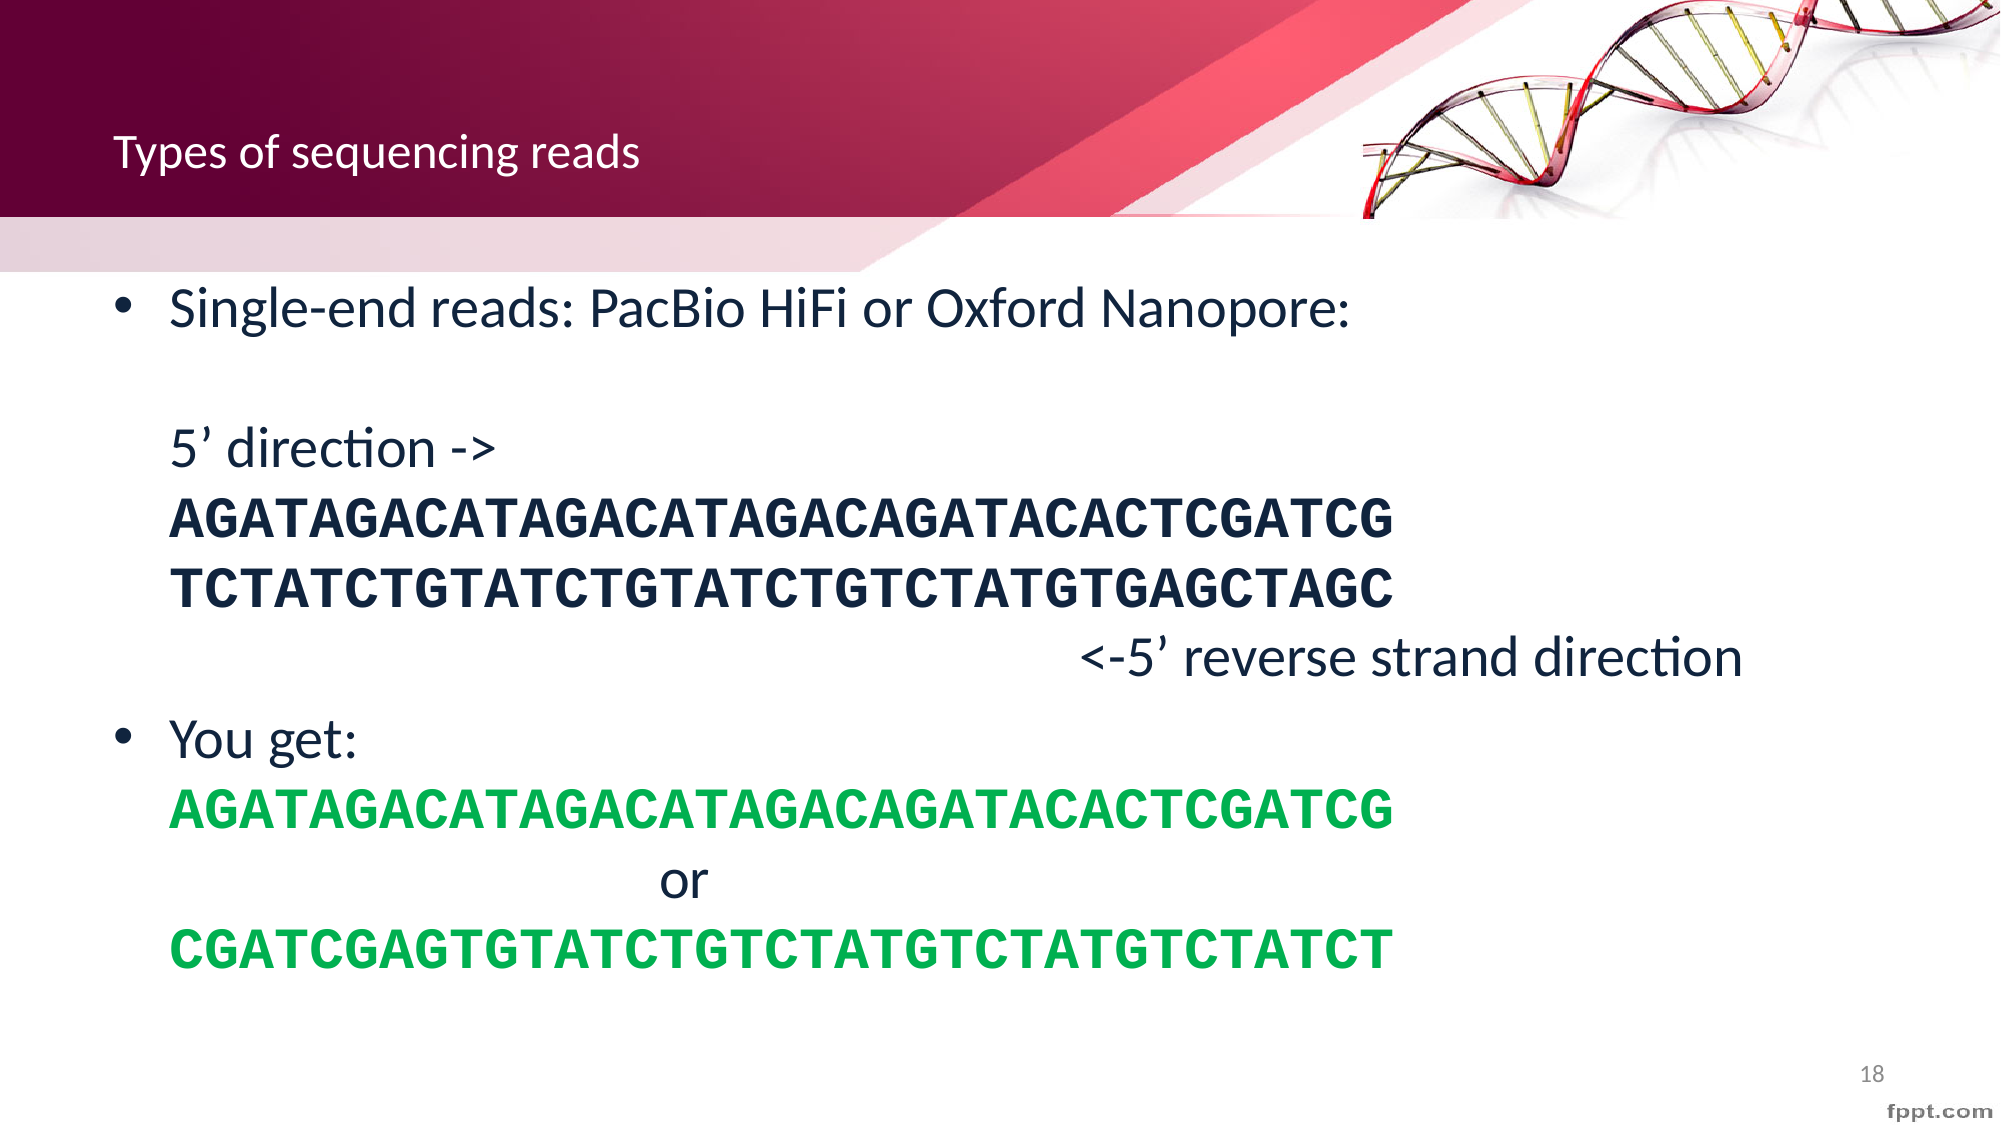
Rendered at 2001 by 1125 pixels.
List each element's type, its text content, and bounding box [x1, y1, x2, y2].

title Types of sequencing reads [98, 111, 1899, 187]
list Single-end reads: PacBio HiFi or Oxford Nanopore: 5’ direction -> AGATAGACATAGACATAGACAGATACACTCGATCG TCTATCTGTATCTGTATCTGTCTATGTGAGCTAGC <-5’ reverse strand direction You get: AGATAGACATAGACATAGACAGATACACTCGATCG or CGATCGAGTGTATCTGTCTATGTCTATGTCTATCT [98, 261, 1899, 1089]
slide_number 18 [1433, 1042, 1900, 1103]
picture [0, 0, 2001, 1125]
